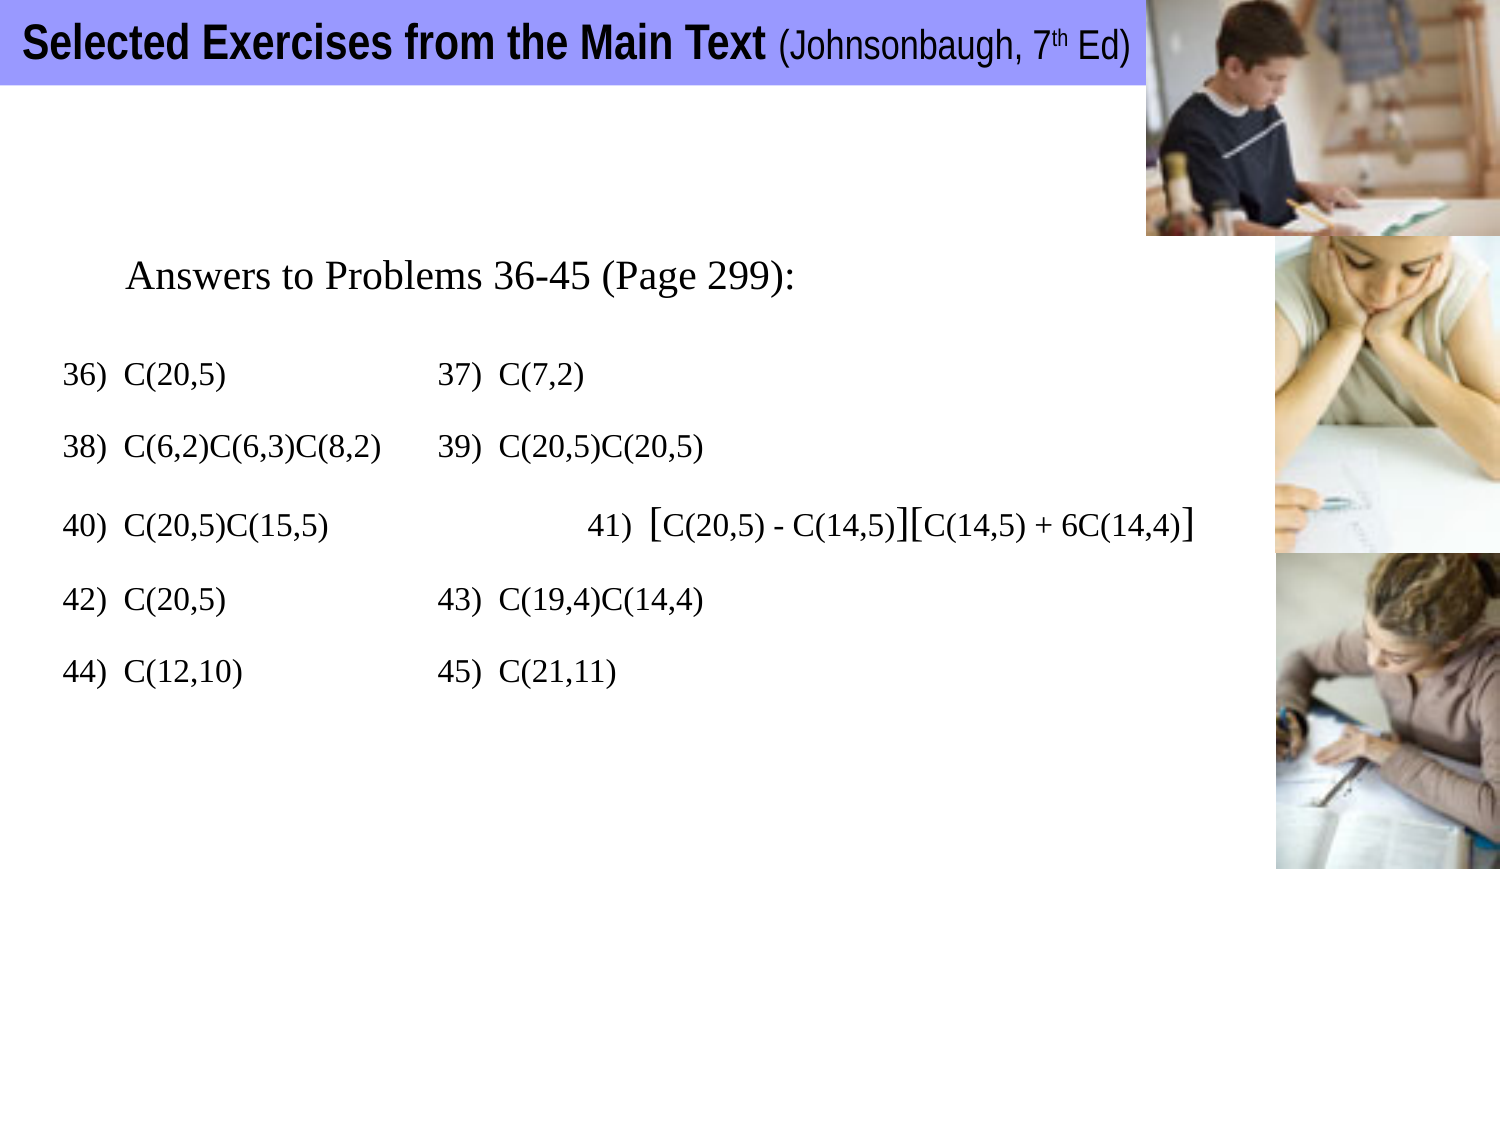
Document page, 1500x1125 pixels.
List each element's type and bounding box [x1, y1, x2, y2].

text_box [0, 0, 1500, 869]
